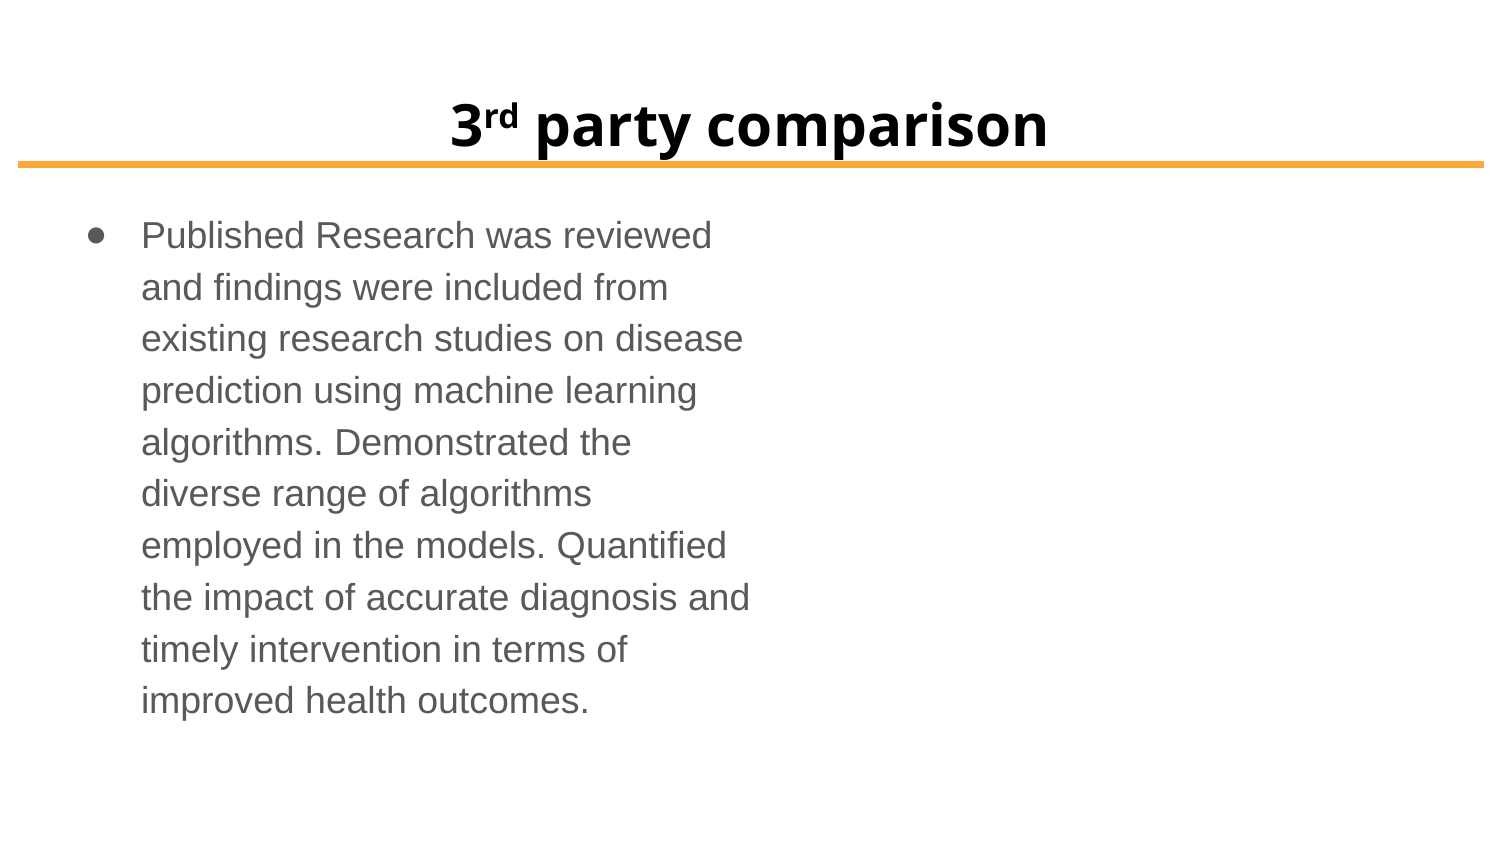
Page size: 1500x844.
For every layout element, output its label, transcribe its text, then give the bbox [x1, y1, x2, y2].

title 3rd party comparison [51, 72, 1449, 161]
list Published Research was reviewed and findings were included from existing research studies on disease prediction using machine learning algorithms. Demonstrated the diverse range of algorithms employed in the models. Quantified the impact of accurate diagnosis and timely intervention in terms of improved health outcomes. [51, 189, 775, 750]
